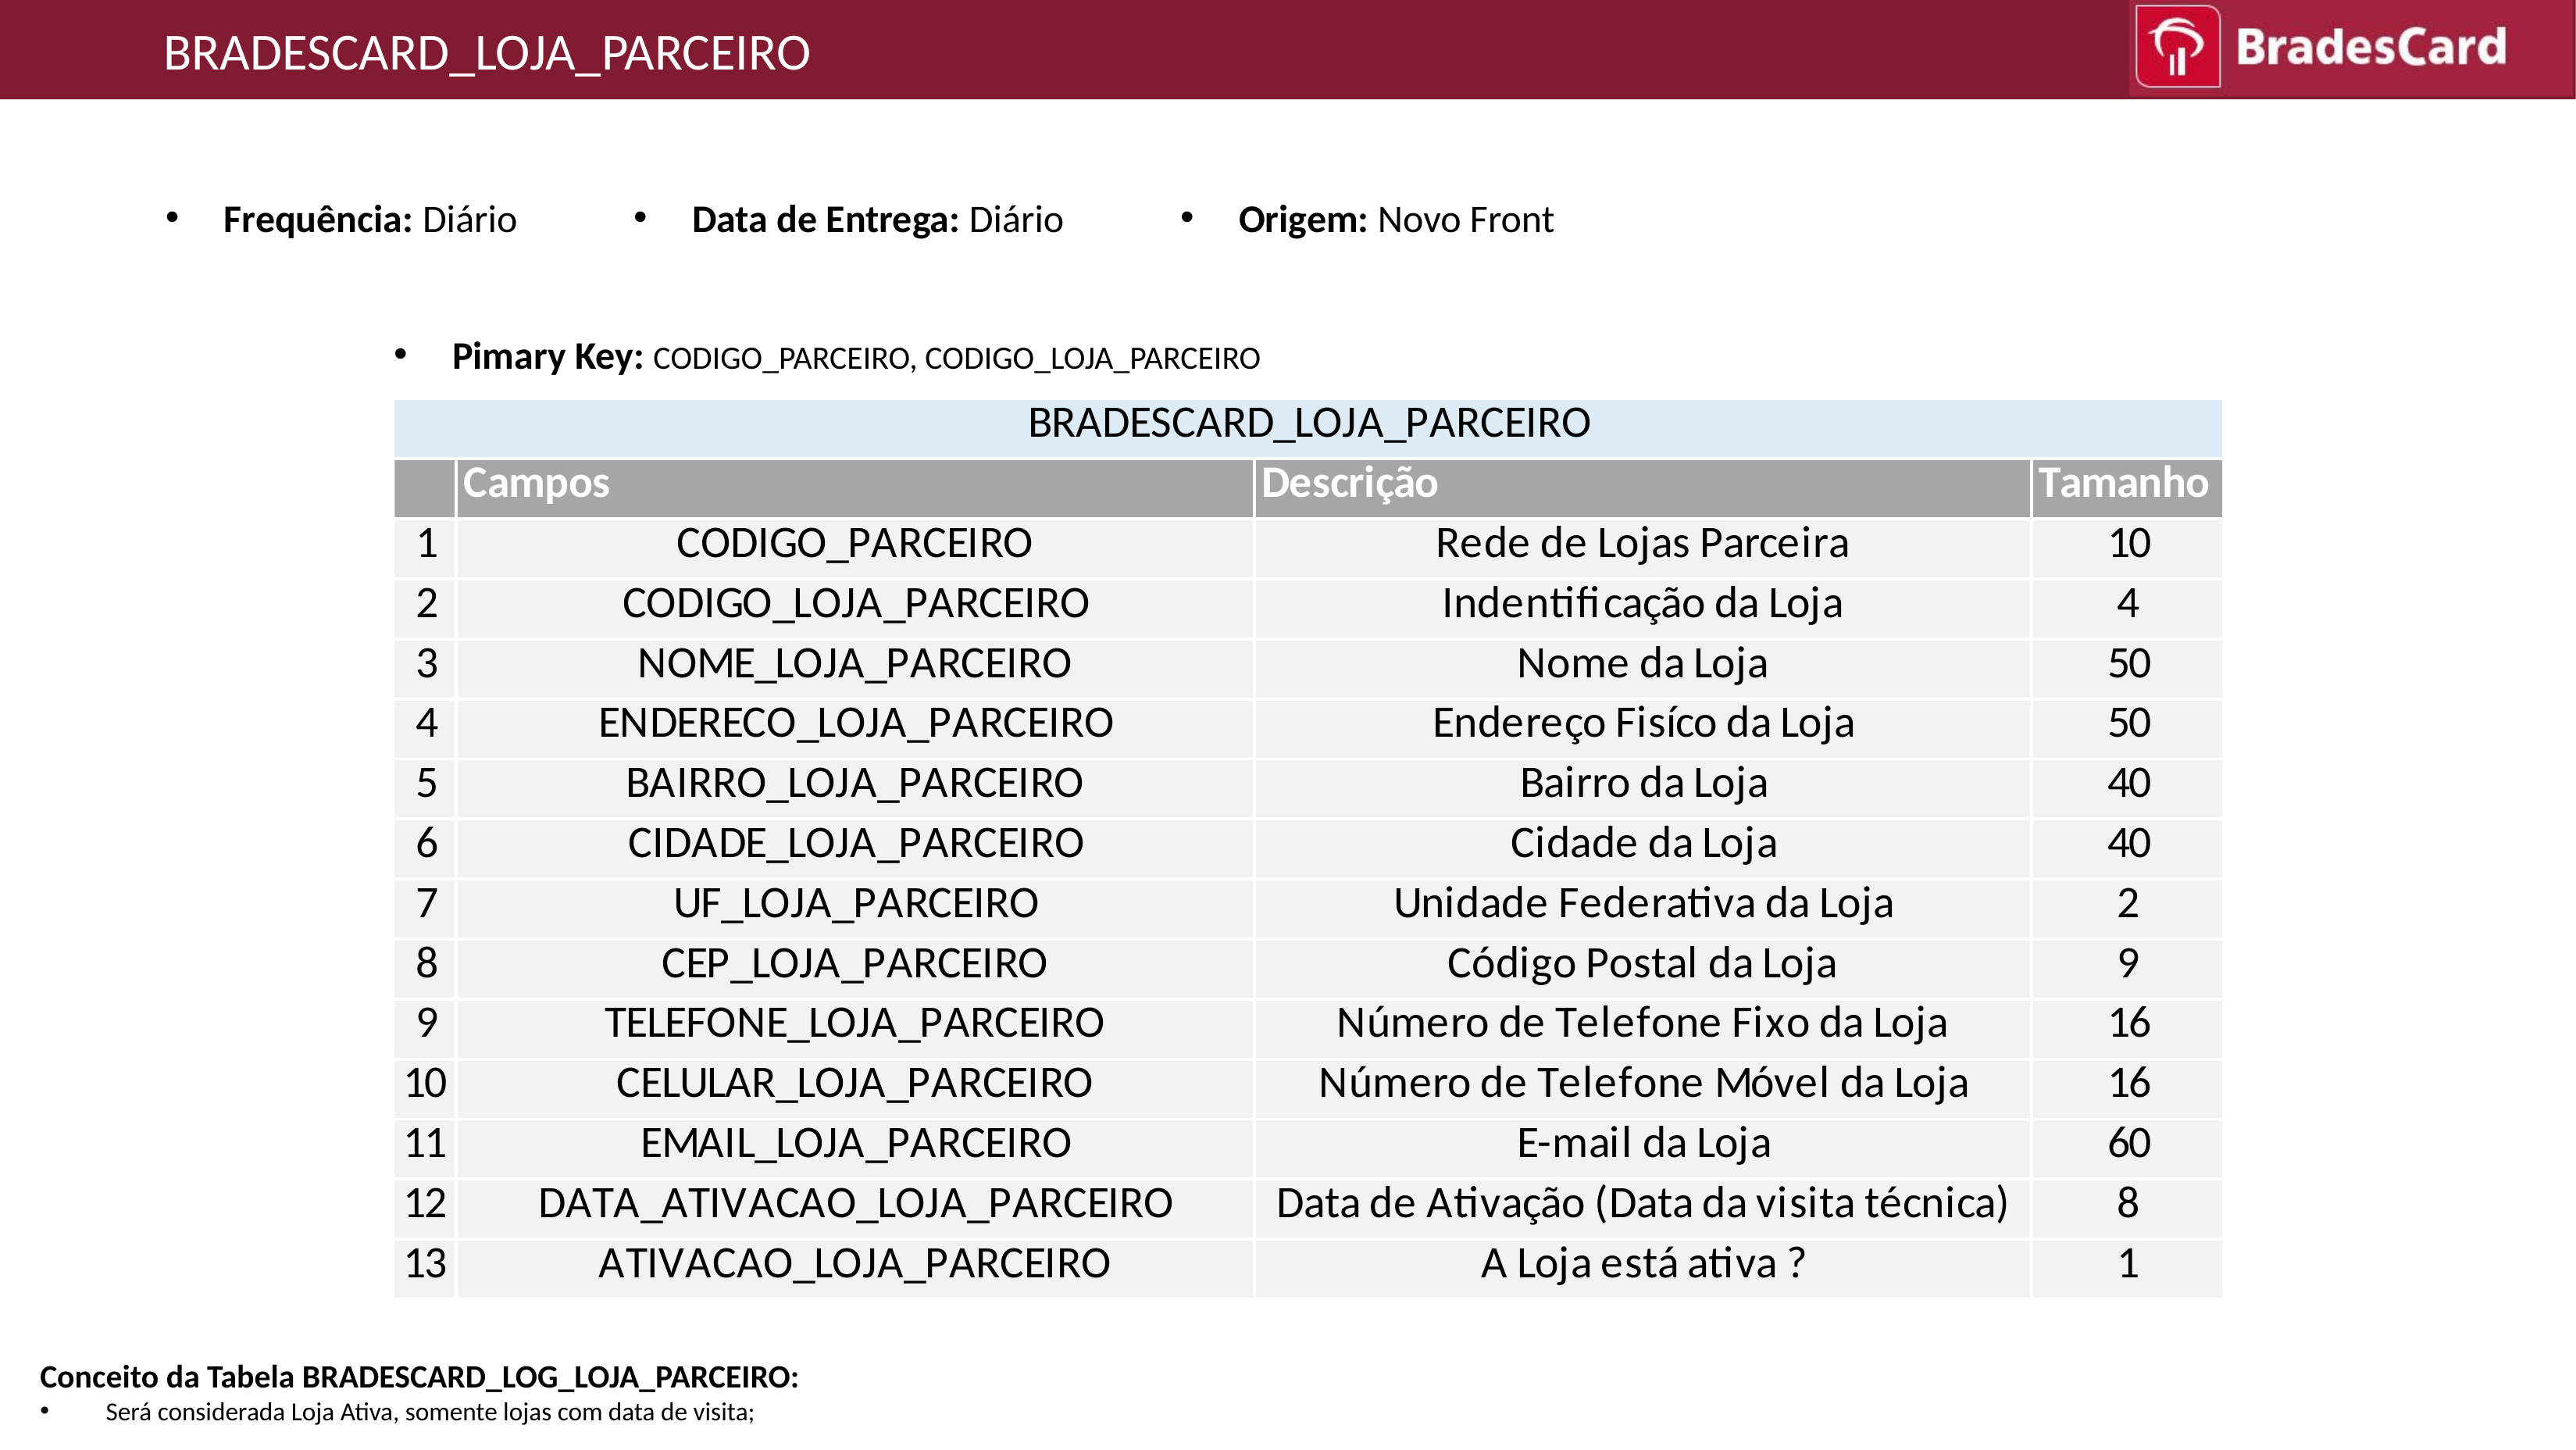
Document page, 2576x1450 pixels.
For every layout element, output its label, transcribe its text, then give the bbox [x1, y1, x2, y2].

text_box Frequência: Diário [154, 188, 530, 246]
text_box Origem: Novo Front [1168, 188, 1567, 246]
text_box Data de Entrega: Diário [622, 188, 1076, 246]
text_box [0, 0, 2126, 100]
text_box Pimary Key: CODIGO_PARCEIRO, CODIGO_LOJA_PARCEIRO [382, 324, 1273, 383]
picture [2129, 0, 2574, 97]
text_box BRADESCARD_LOJA_PARCEIRO [152, 12, 1790, 95]
text_box Conceito da Tabela BRADESCARD_LOG_LOJA_PARCEIRO: Será considerada Loja Ativa, somente lojas com data de visita; [28, 1349, 2169, 1432]
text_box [391, 397, 2226, 1302]
